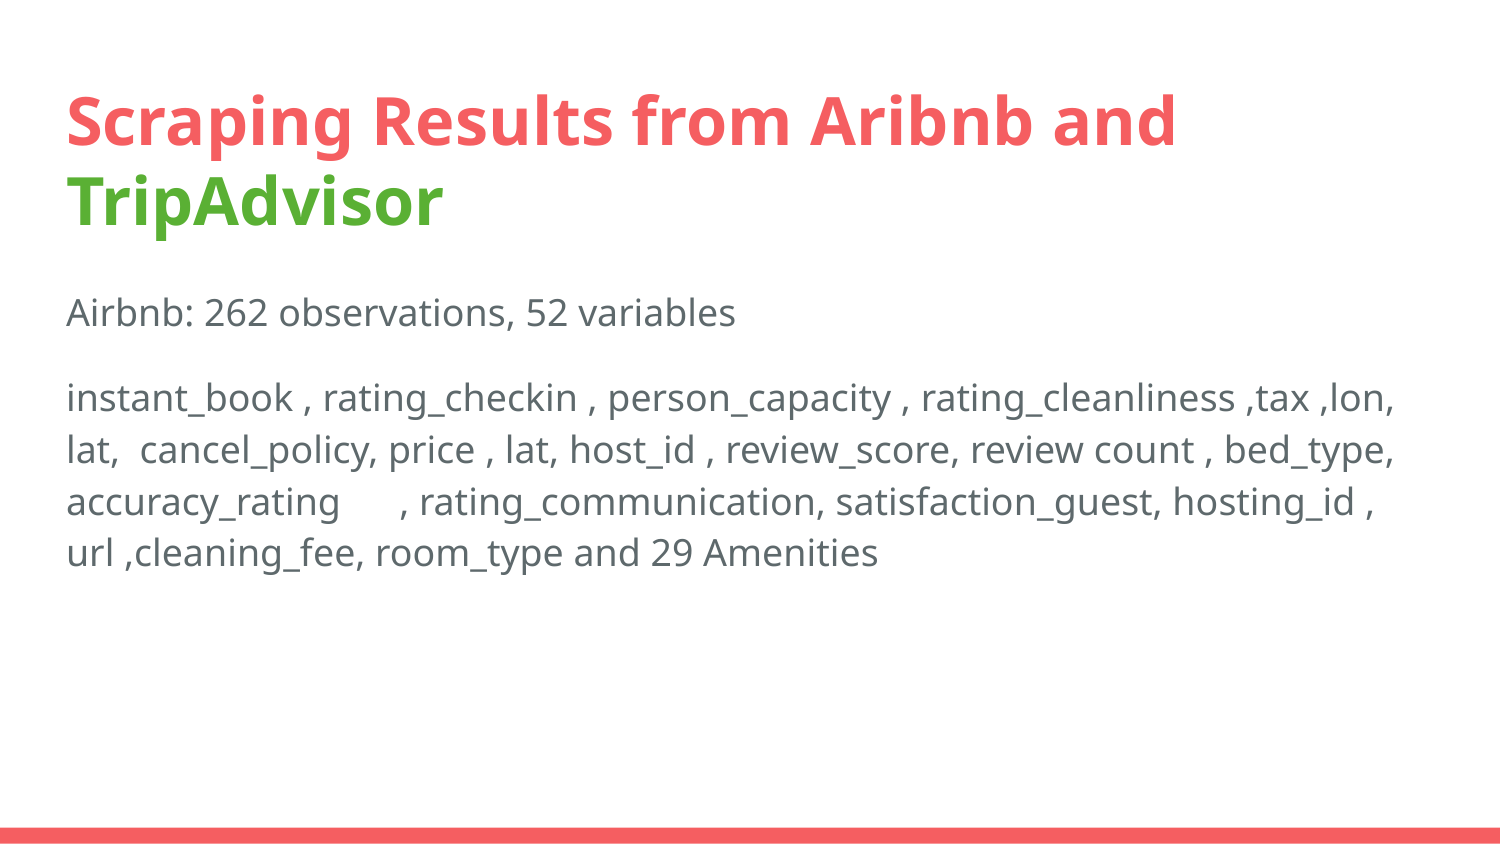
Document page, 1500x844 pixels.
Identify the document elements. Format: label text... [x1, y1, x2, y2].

title Scraping Results from Aribnb and TripAdvisor [51, 64, 1449, 167]
list Airbnb: 262 observations, 52 variables instant_book , rating_checkin , person_capacity , rating_cleanliness ,tax ,lon, lat, cancel_policy, price , lat, host_id , review_score, review count , bed_type, accuracy_rating , rating_communication, satisfaction_guest, hosting_id , url ,cleaning_fee, room_type and 29 Amenities [51, 189, 1449, 750]
